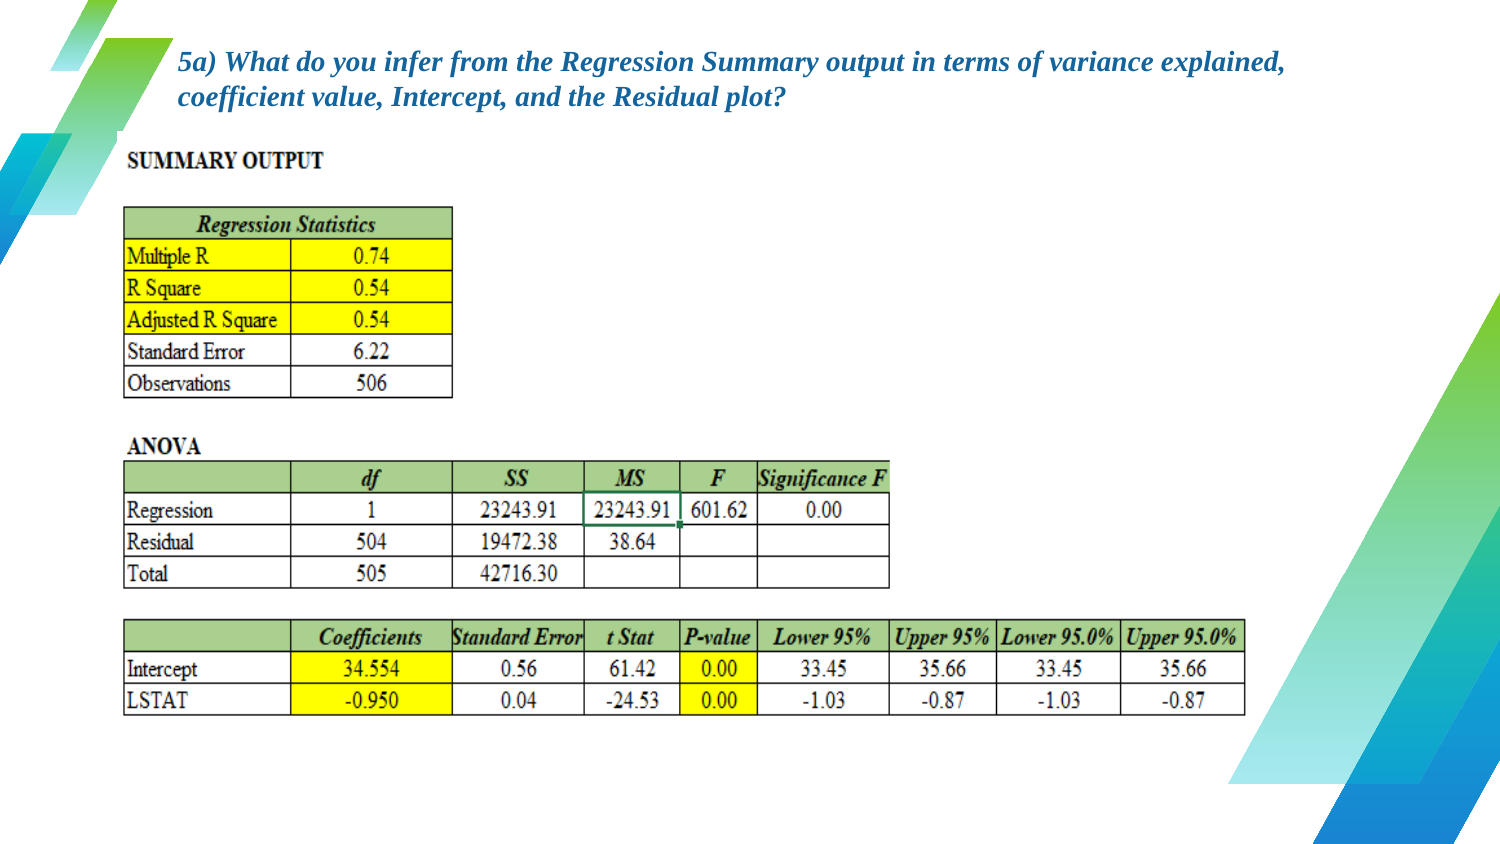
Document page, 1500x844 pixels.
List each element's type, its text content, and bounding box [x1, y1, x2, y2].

picture [117, 131, 1262, 725]
text_box 5a) What do you infer from the Regression Summary output in terms of variance explained, coefficient value, Intercept, and the Residual plot? [163, 34, 1337, 120]
